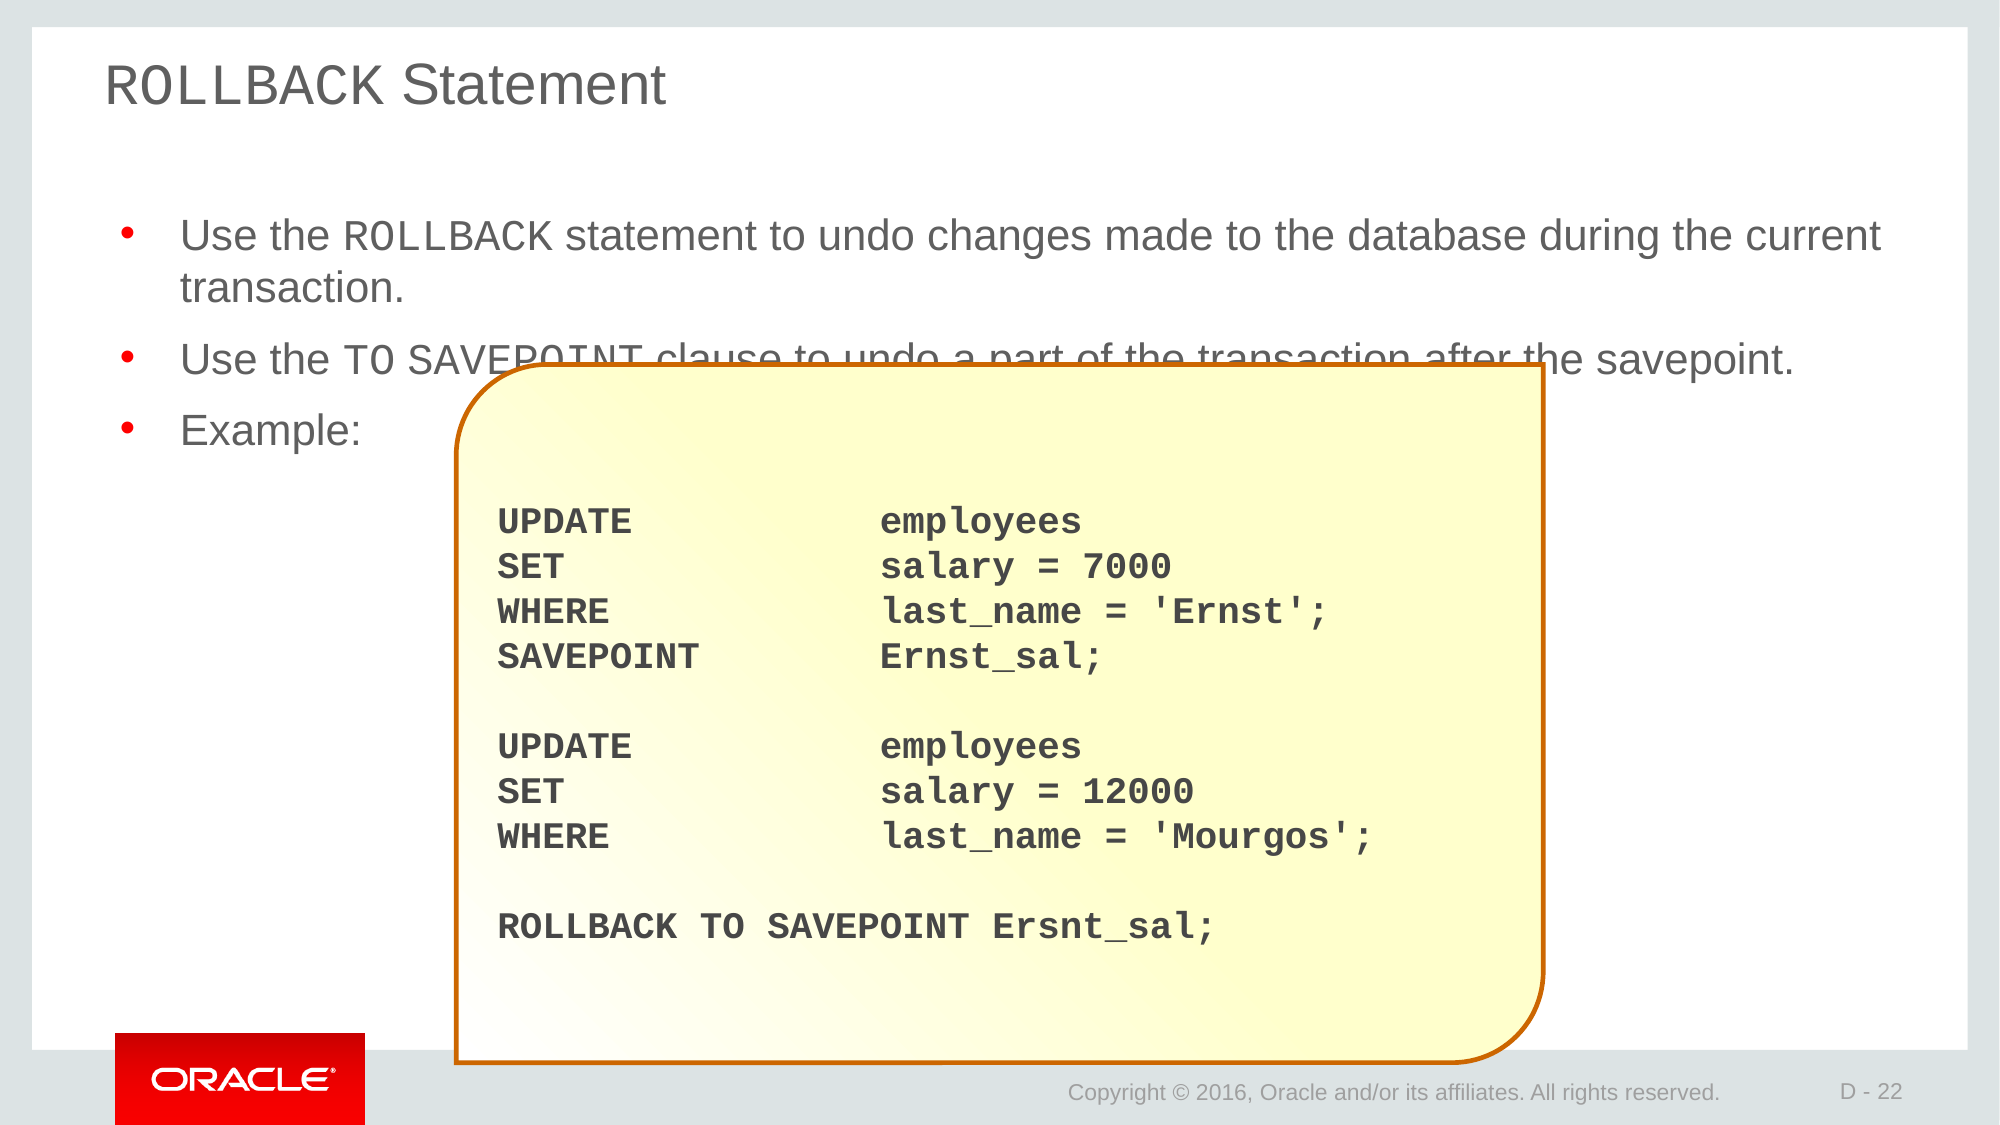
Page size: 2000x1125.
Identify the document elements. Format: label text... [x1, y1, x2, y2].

text_box UPDATE employees SET salary = 7000 WHERE last_name = 'Ernst'; SAVEPOINT Ernst_sal; UPDATE employees SET salary = 12000 WHERE last_name = 'Mourgos'; ROLLBACK TO SAVEPOINT Ersnt_sal; [456, 364, 1544, 1063]
picture [115, 1033, 365, 1125]
list Use the ROLLBACK statement to undo changes made to the database during the current transaction. Use the TO SAVEPOINT clause to undo a part of the transaction after the savepoint. Example: [101, 203, 1898, 505]
title ROLLBACK Statement [101, 43, 1898, 188]
